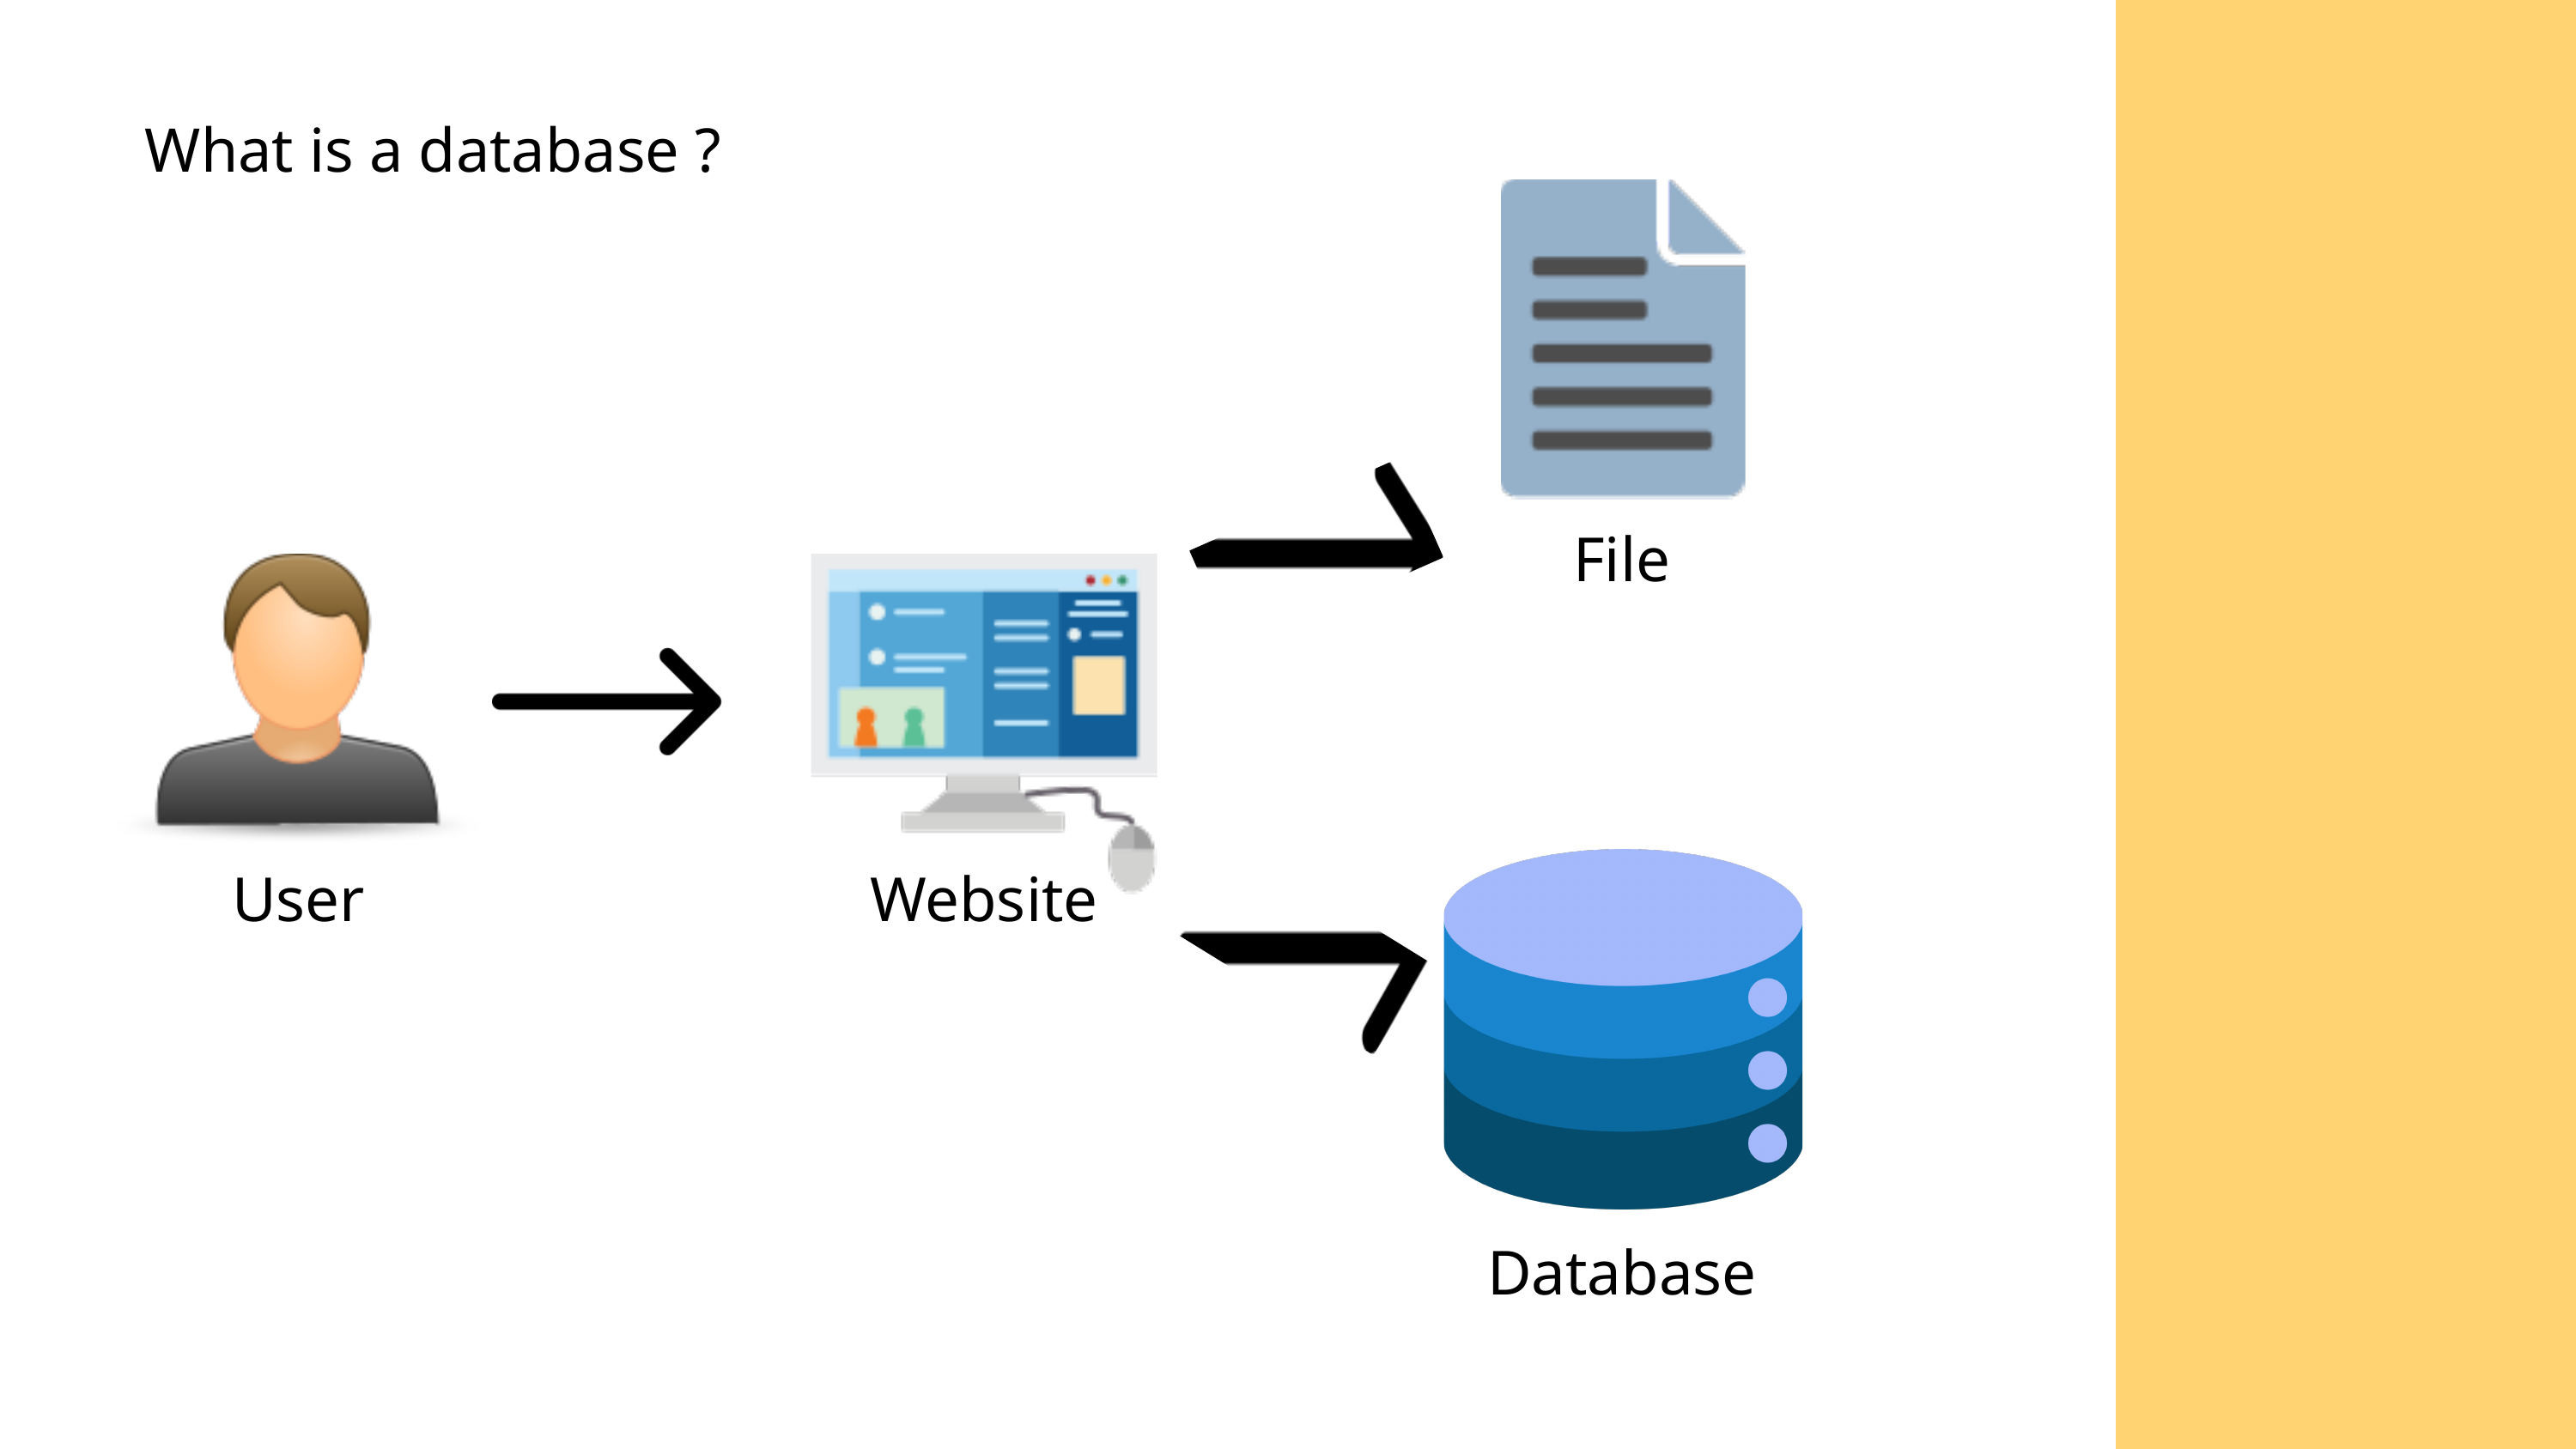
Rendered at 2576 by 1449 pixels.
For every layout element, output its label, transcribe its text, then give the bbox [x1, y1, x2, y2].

text_box What is a database ? [144, 100, 1382, 185]
text_box [811, 554, 1157, 895]
text_box [492, 647, 722, 756]
text_box [1189, 458, 1444, 651]
text_box File [1501, 508, 1743, 594]
text_box Database [1472, 1222, 1772, 1307]
text_box [1501, 179, 1746, 500]
text_box [104, 554, 493, 850]
text_box [1443, 849, 1803, 1210]
text_box User [177, 848, 420, 935]
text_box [2115, 0, 2576, 1449]
text_box Website [863, 848, 1105, 935]
text_box [1177, 842, 1431, 1056]
